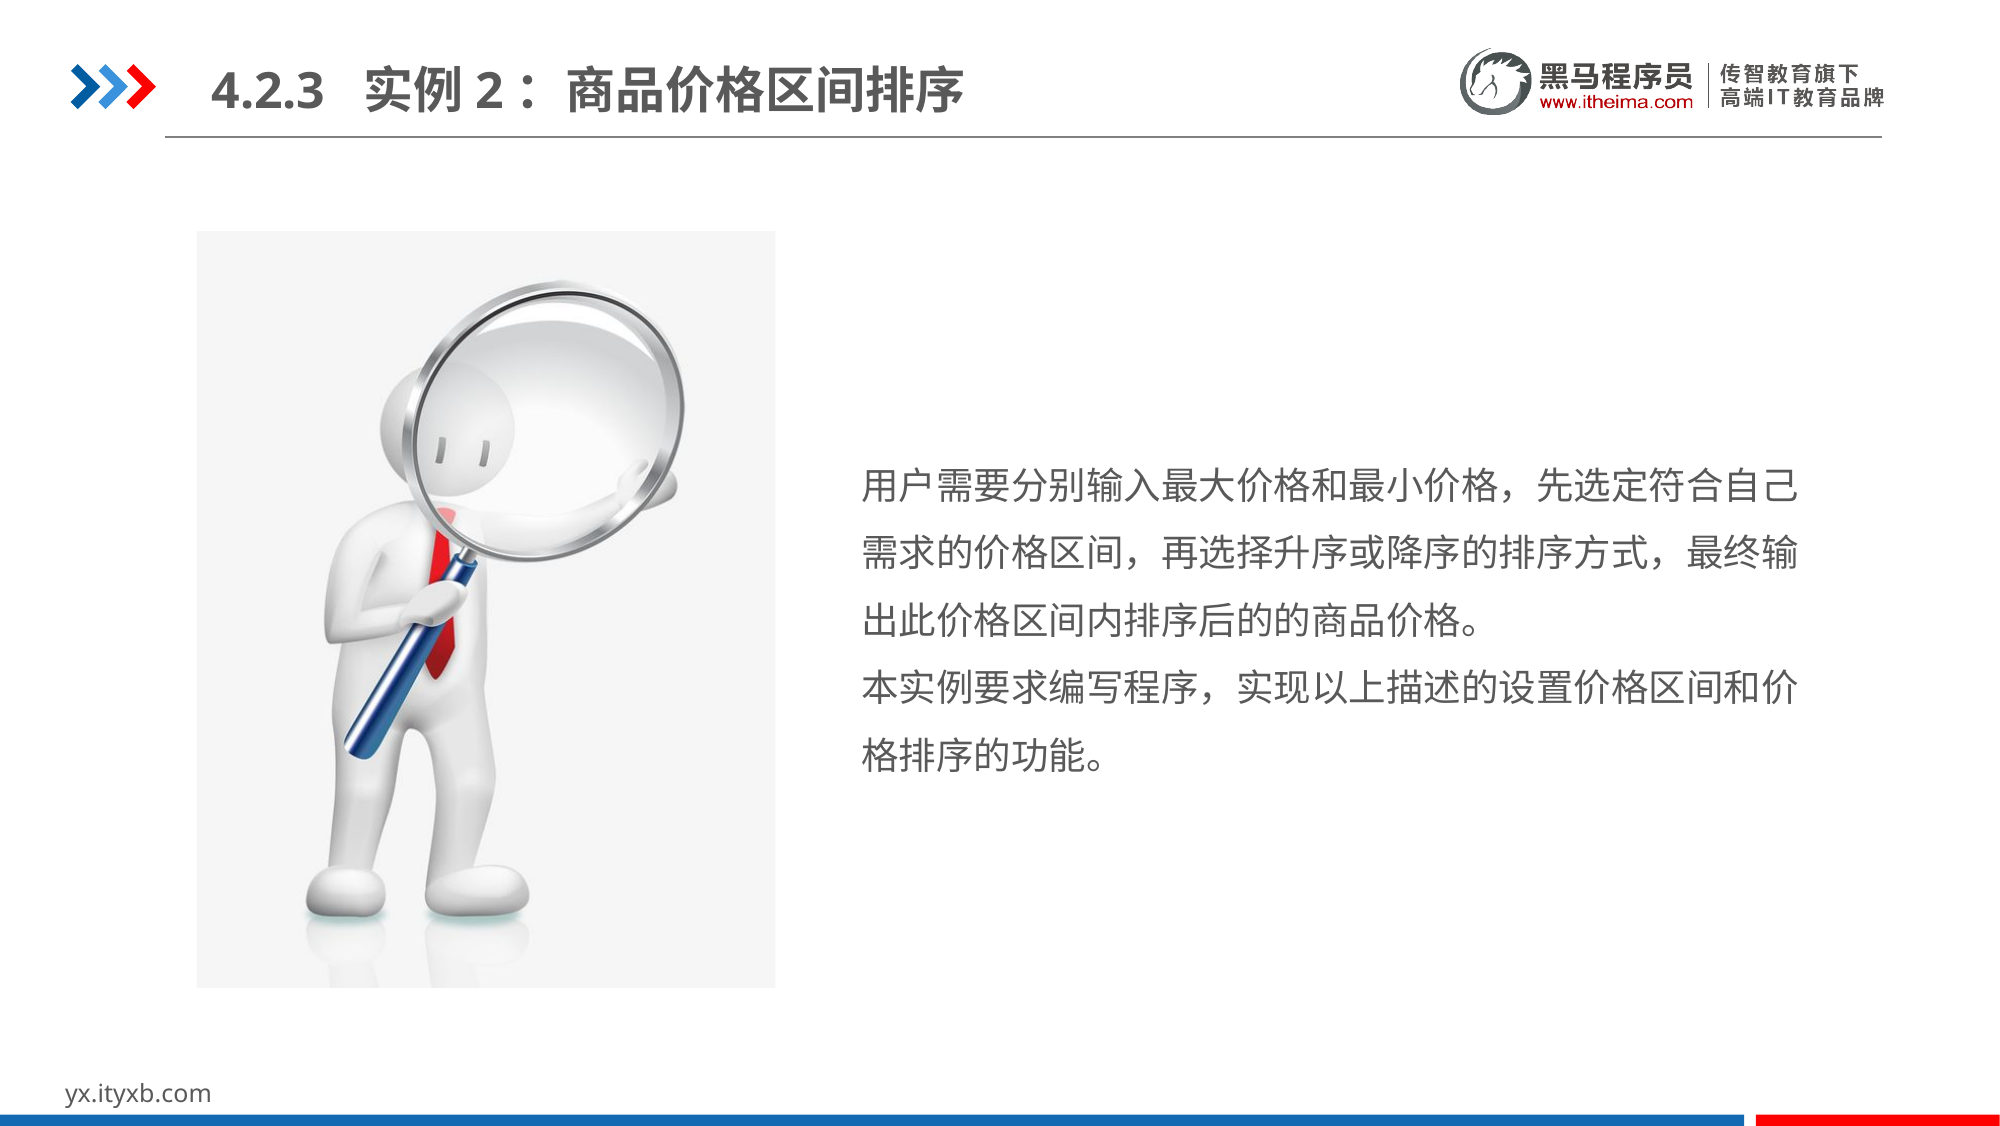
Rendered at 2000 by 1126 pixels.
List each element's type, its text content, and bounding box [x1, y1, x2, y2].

text_box 用户需要分别输入最大价格和最小价格，先选定符合自己需求的价格区间，再选择升序或降序的排序方式，最终输出此价格区间内排序后的的商品价格。 本实例要求编写程序，实现以上描述的设置价格区间和价格排序的功能。 [846, 431, 1847, 785]
picture [1460, 48, 1887, 115]
text_box 4.2.3 实例2：商品价格区间排序 [196, 42, 1008, 136]
picture [196, 231, 776, 989]
